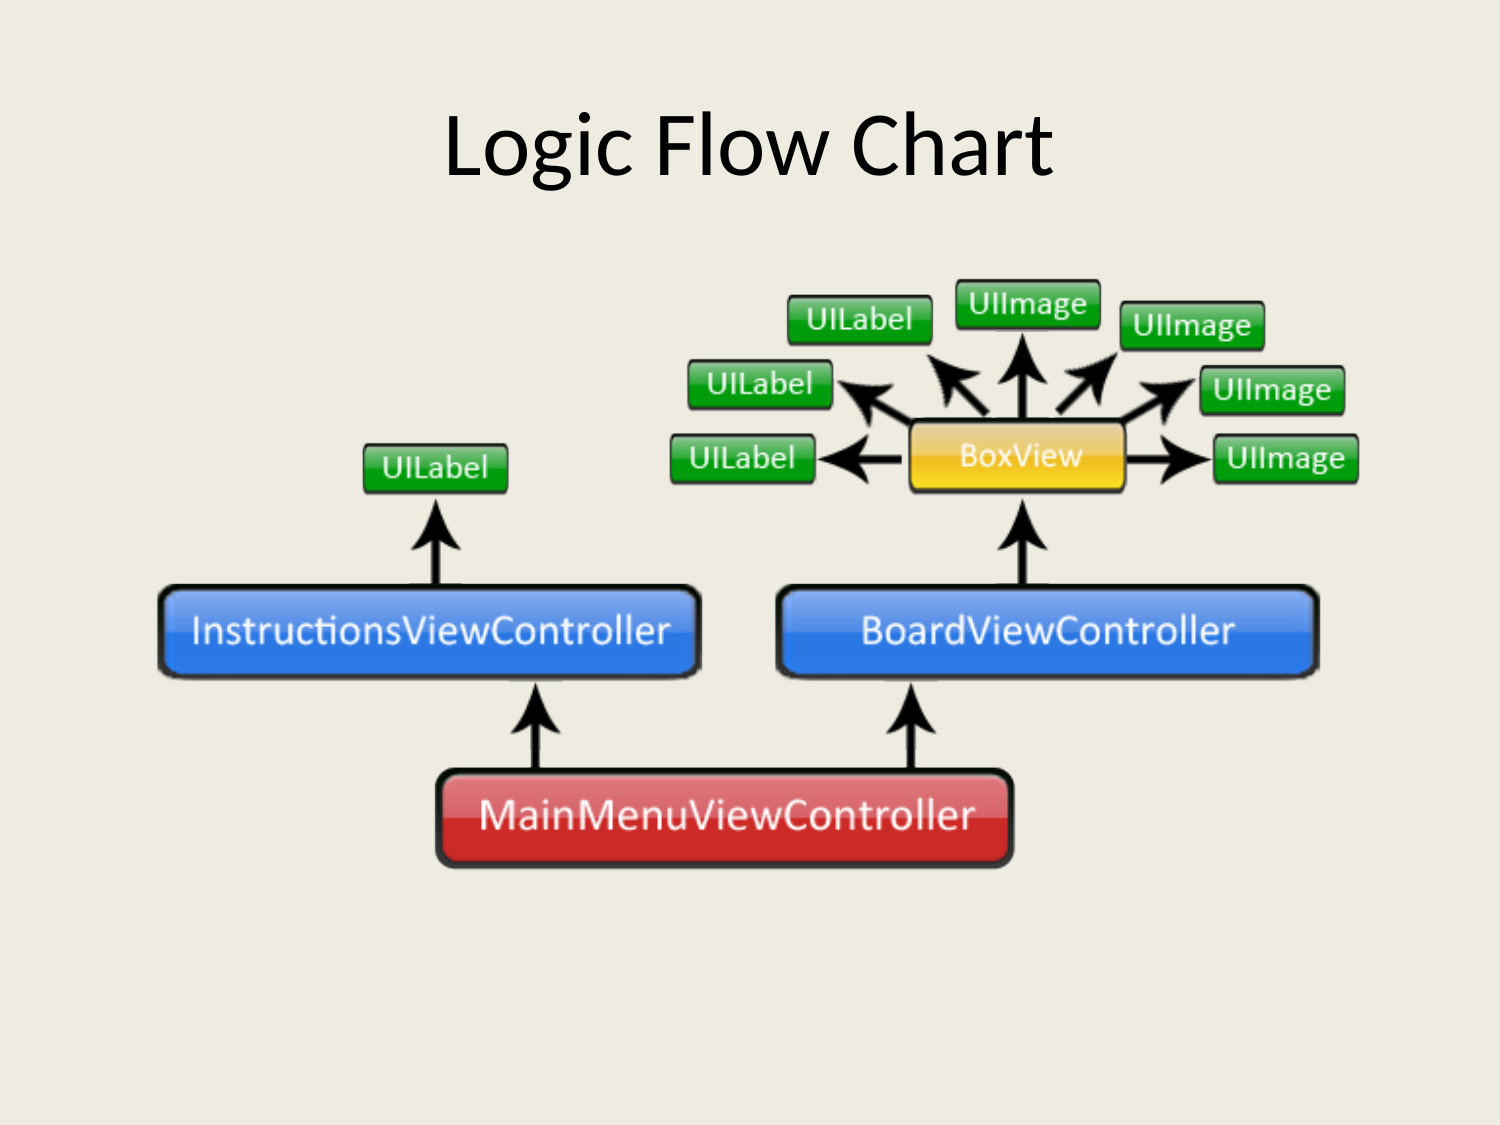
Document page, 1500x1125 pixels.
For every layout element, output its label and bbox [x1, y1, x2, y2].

list [46, 34, 1454, 1091]
